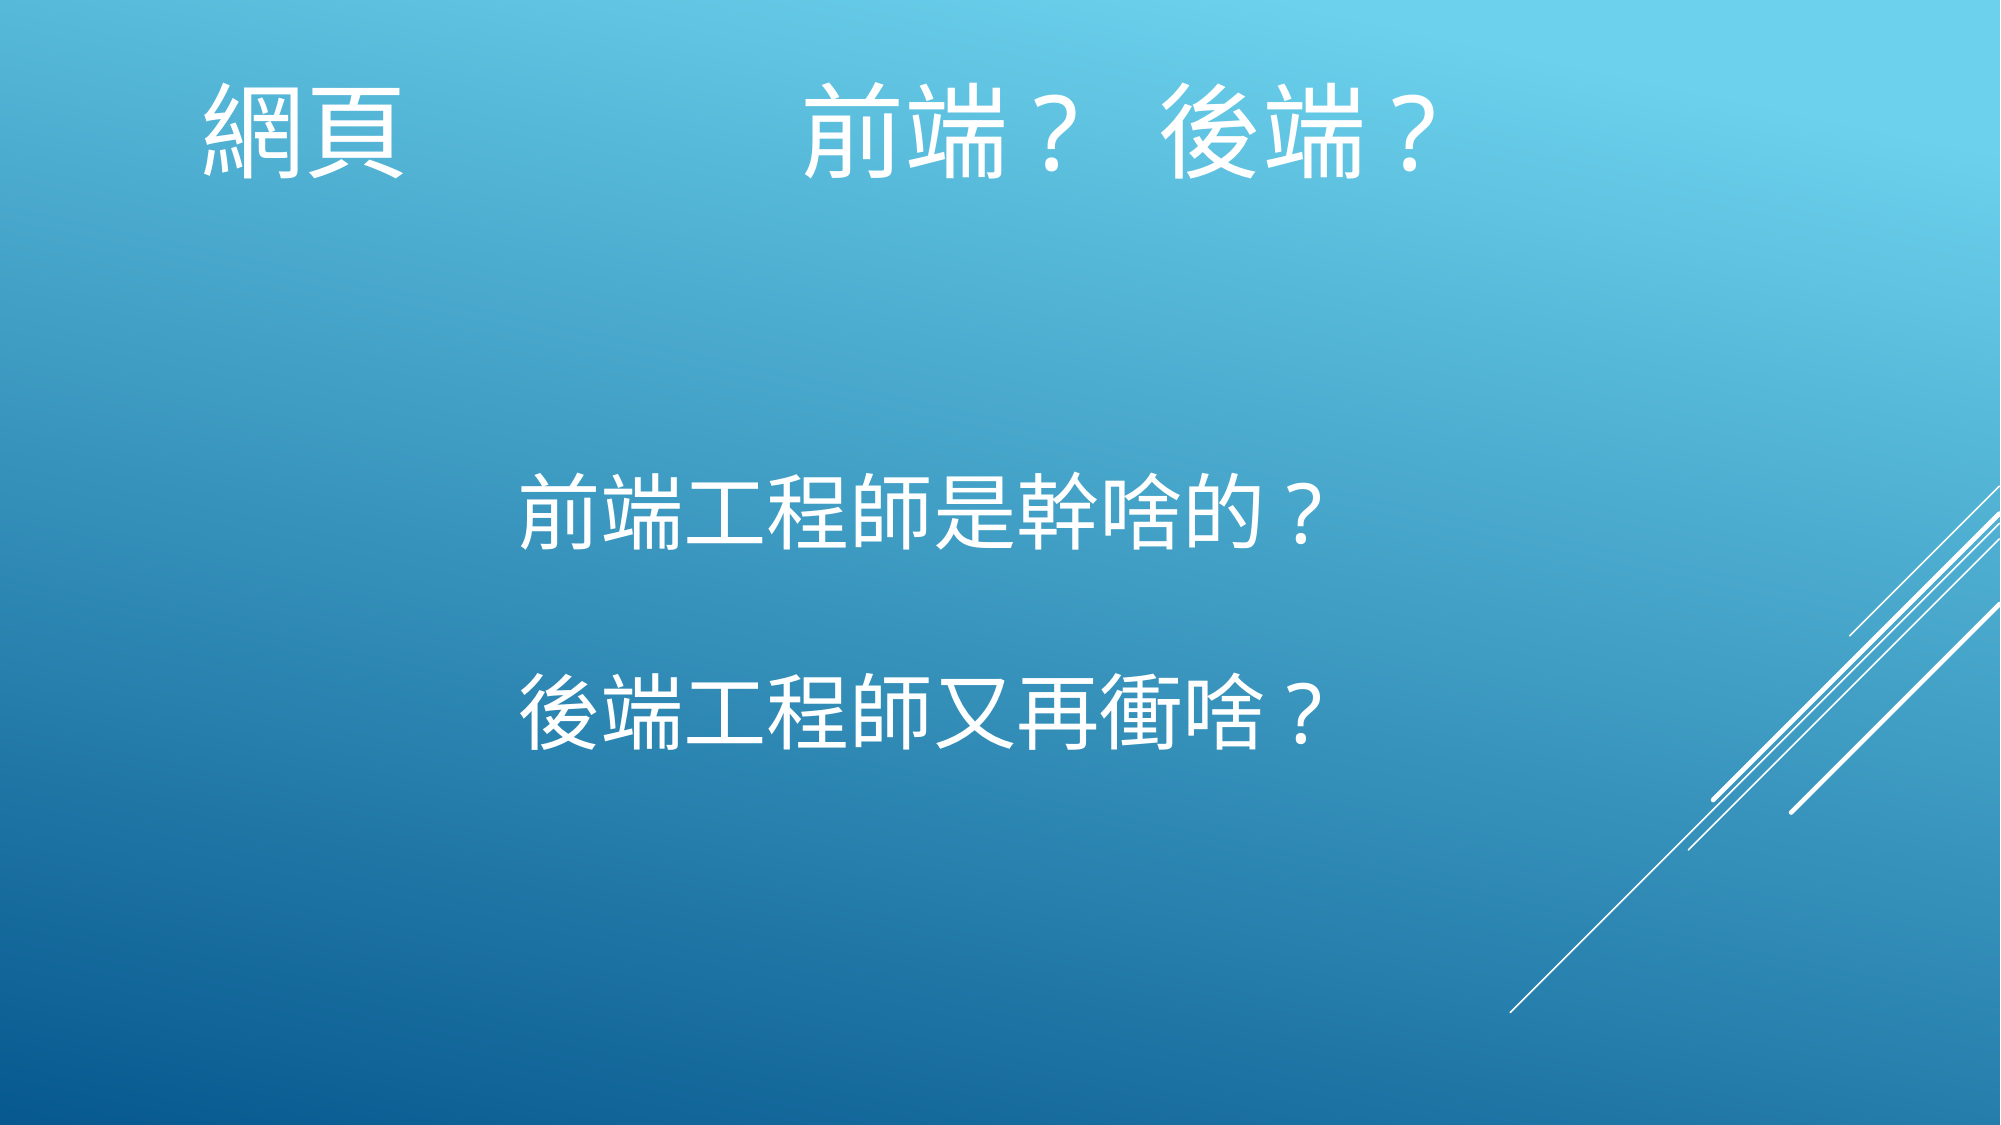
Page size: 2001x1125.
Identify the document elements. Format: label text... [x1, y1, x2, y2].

text_box 前端工程師是幹啥的? 後端工程師又再衝啥? [502, 452, 1530, 768]
text_box 網頁 前端? 後端? [185, 59, 1400, 200]
